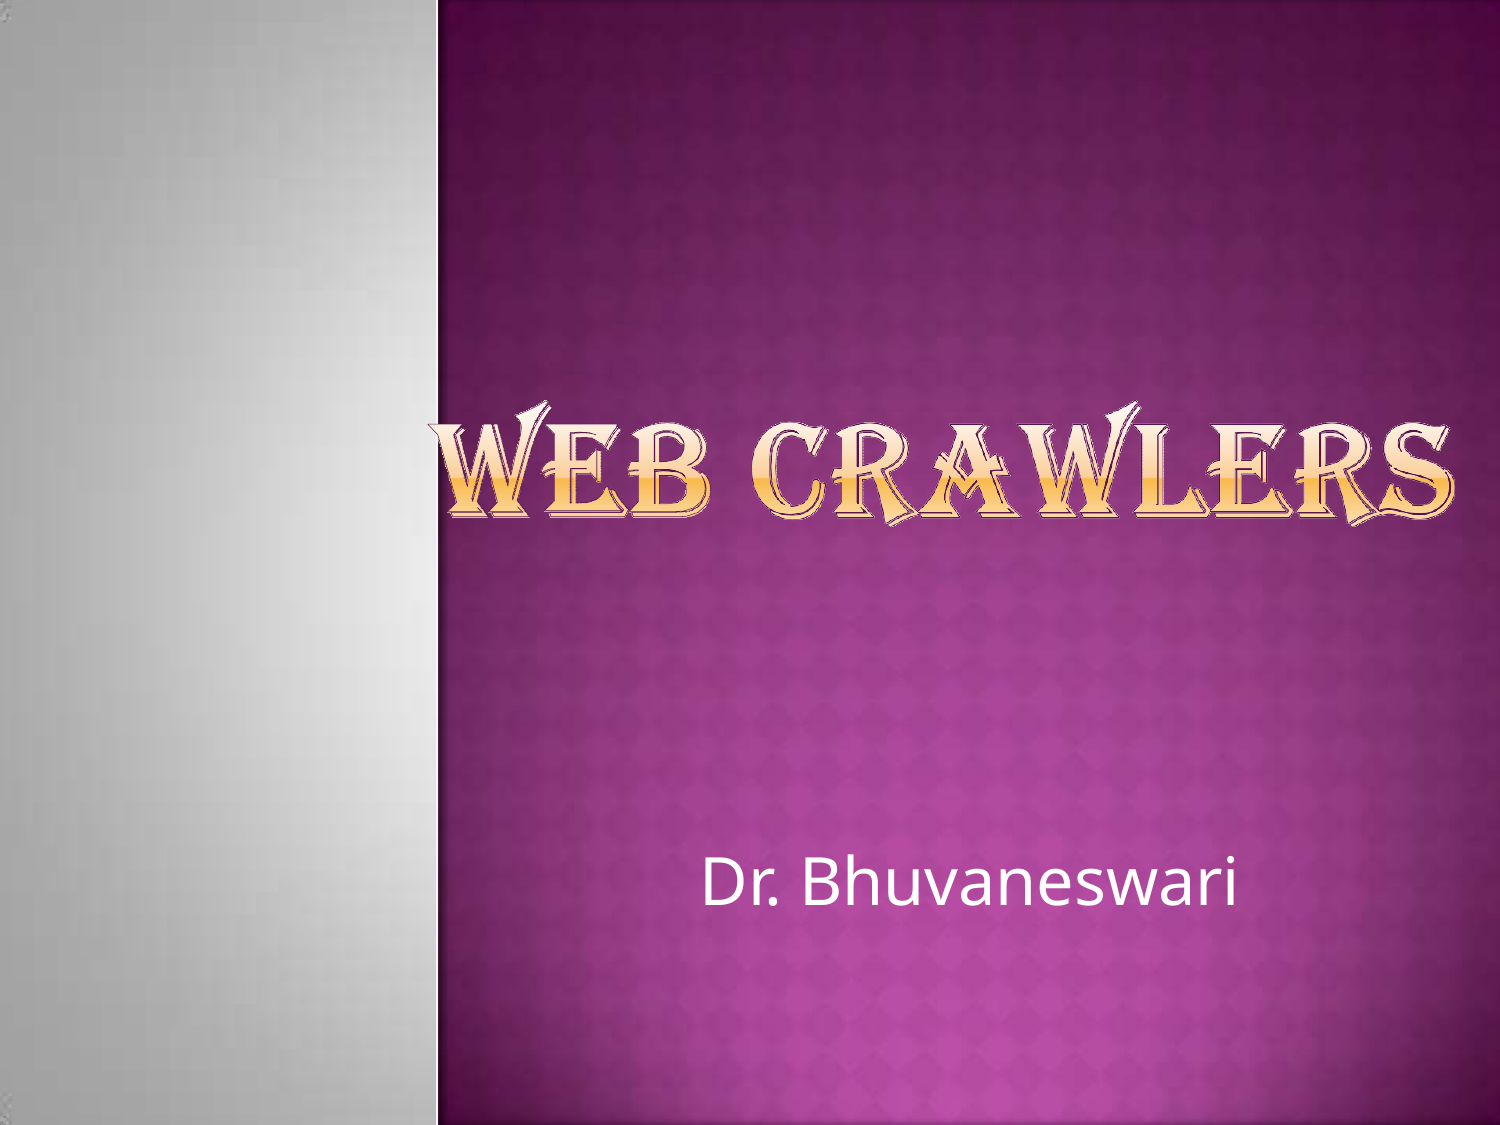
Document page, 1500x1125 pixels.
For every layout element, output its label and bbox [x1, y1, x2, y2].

text_box [0, 0, 1500, 1125]
